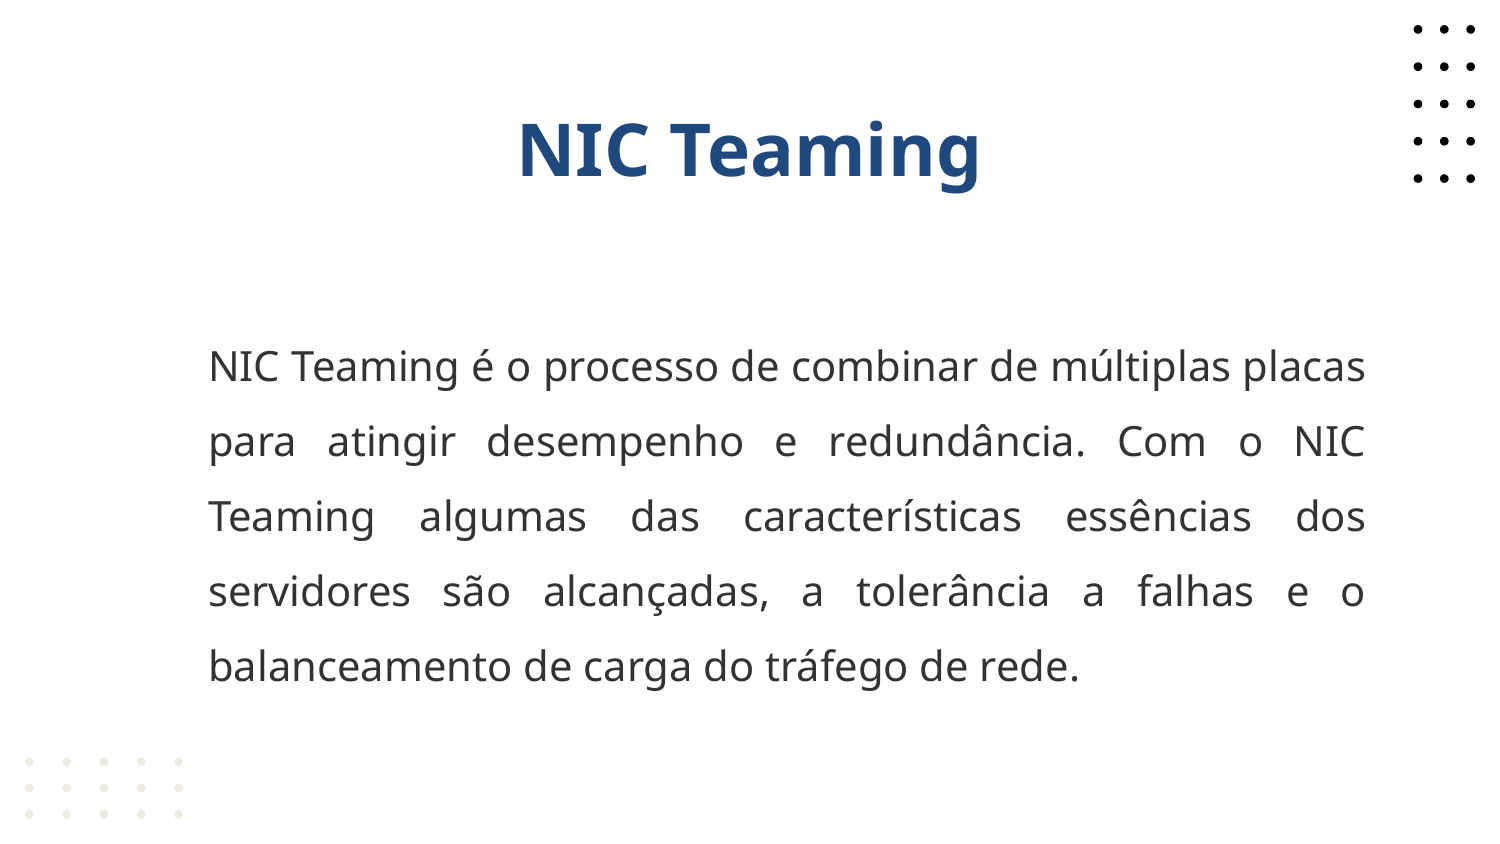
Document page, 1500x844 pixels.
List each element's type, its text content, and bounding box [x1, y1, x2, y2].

title NIC Teaming [118, 88, 1382, 183]
list NIC Teaming é o processo de combinar de múltiplas placas para atingir desempenho e redundância. Com o NIC Teaming algumas das características essências dos servidores são alcançadas, a tolerância a falhas e o balanceamento de carga do tráfego de rede. [118, 231, 1382, 773]
